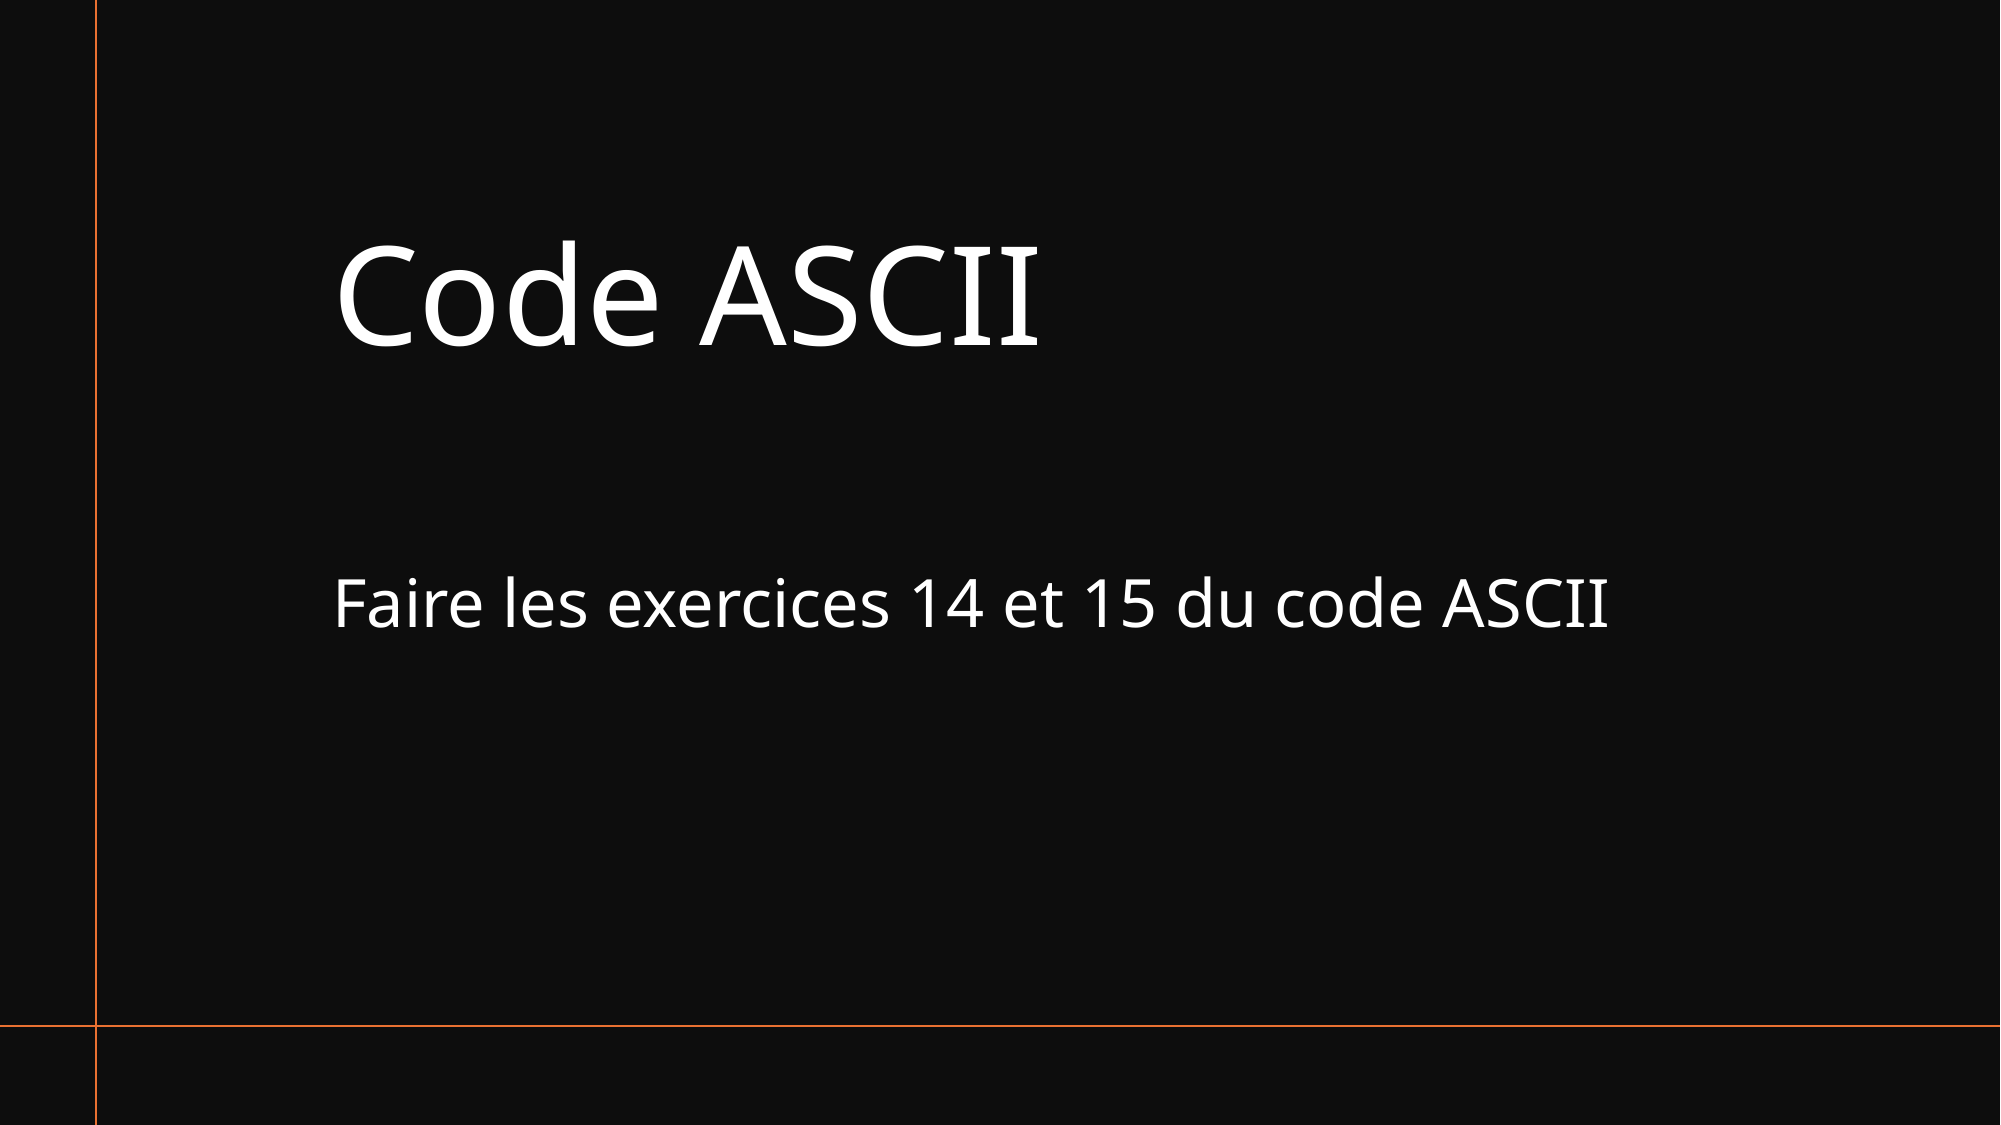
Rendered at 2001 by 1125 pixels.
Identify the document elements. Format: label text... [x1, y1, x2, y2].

text_box [0, 0, 95, 1025]
text_box [0, 1027, 95, 1125]
title Code ASCII [317, 155, 1642, 548]
text_box [97, 1027, 2000, 1125]
text_box [97, 0, 2000, 1025]
text_box Faire les exercices 14 et 15 du code ASCII [317, 562, 1642, 835]
